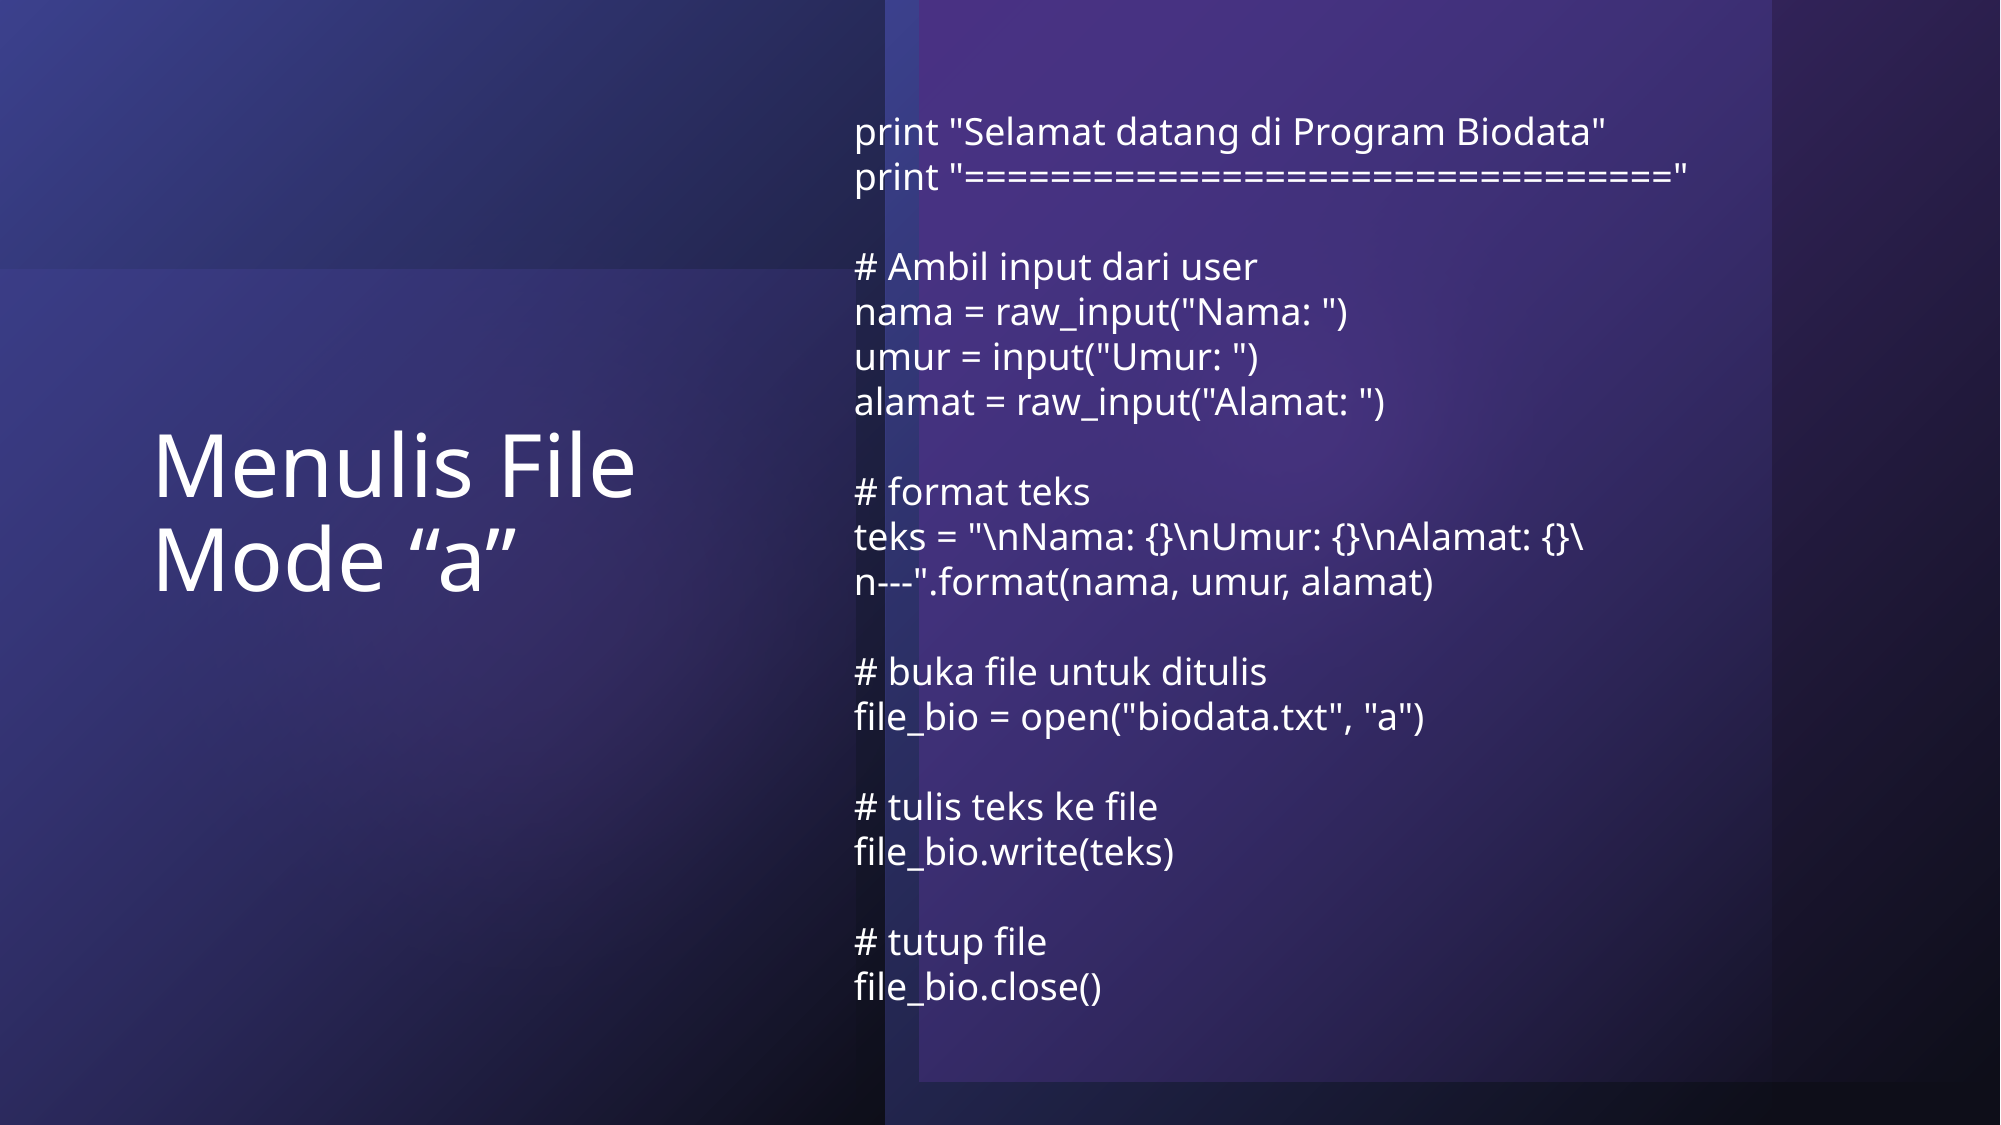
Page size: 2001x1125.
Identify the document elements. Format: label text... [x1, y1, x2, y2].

text_box print "Selamat datang di Program Biodata" print "=================================" # Ambil input dari user nama = raw_input("Nama: ") umur = input("Umur: ") alamat = raw_input("Alamat: ") # format teks teks = "\nNama: {}\nUmur: {}\nAlamat: {}\n---".format(nama, umur, alamat) # buka file untuk ditulis file_bio = open("biodata.txt", "a") # tulis teks ke file file_bio.write(teks) # tutup file file_bio.close() [839, 100, 1840, 1016]
title Menulis File Mode “a” [136, 414, 661, 711]
